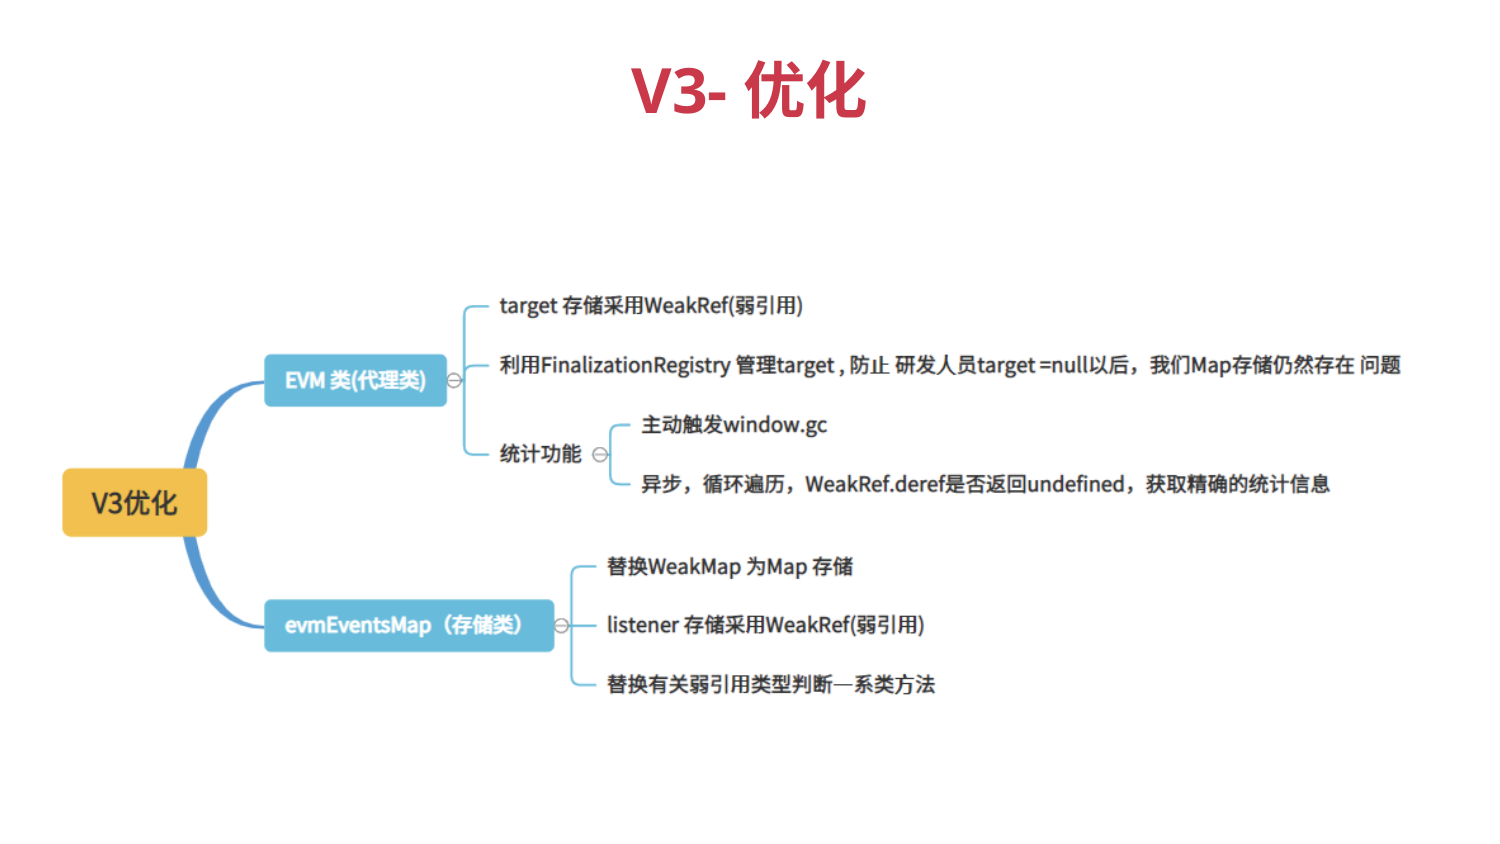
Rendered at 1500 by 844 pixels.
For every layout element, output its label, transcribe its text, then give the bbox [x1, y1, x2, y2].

picture [41, 209, 1459, 755]
text_box V3-优化 [616, 43, 884, 134]
